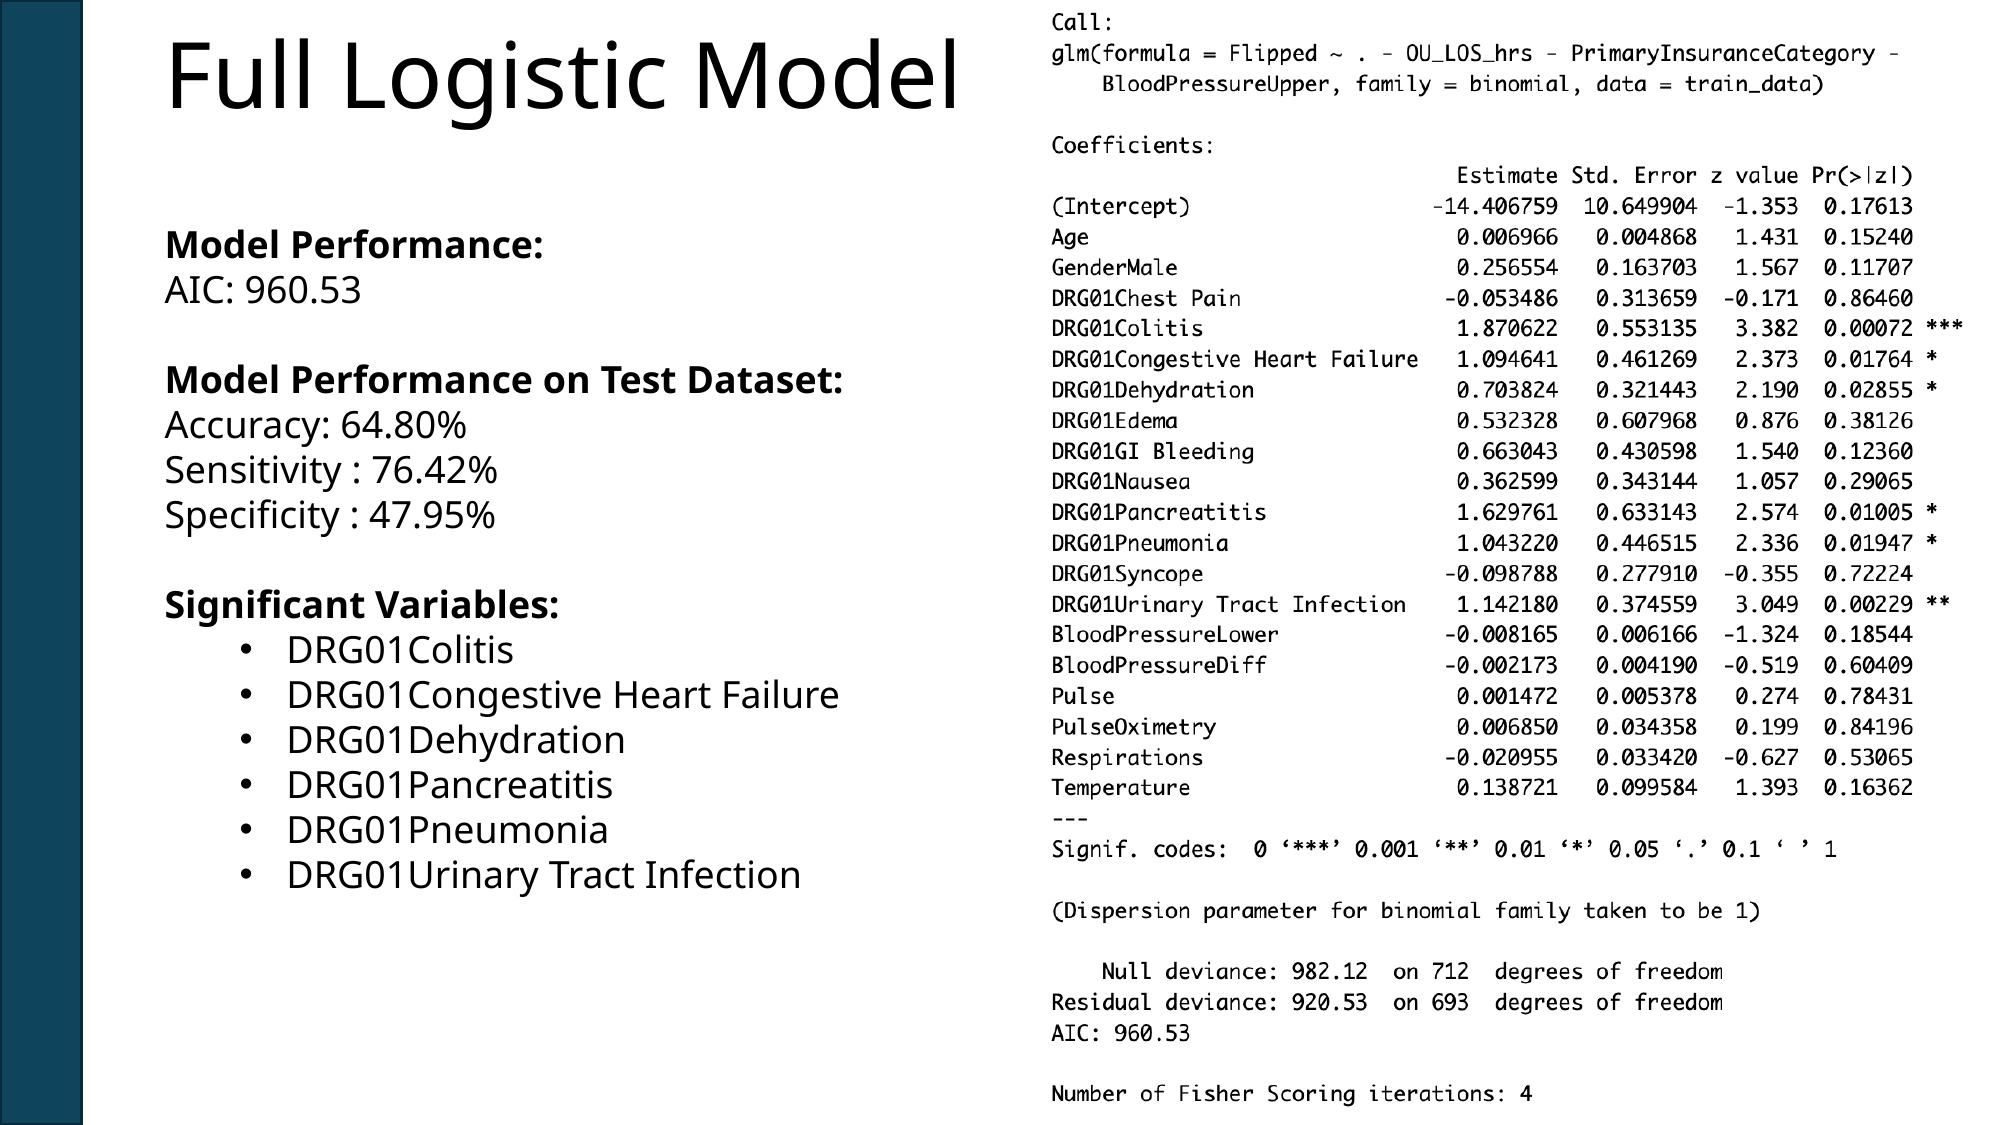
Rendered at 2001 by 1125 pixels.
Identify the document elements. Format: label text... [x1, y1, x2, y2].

picture [1034, 2, 2000, 1125]
text_box [0, 0, 83, 1125]
text_box Model Performance: AIC: 960.53 Model Performance on Test Dataset: Accuracy: 64.80% Sensitivity : 76.42% Specificity : 47.95% Significant Variables: DRG01Colitis DRG01Congestive Heart Failure DRG01Dehydration DRG01Pancreatitis DRG01Pneumonia DRG01Urinary Tract Infection [149, 214, 894, 904]
title Full Logistic Model [149, 3, 1034, 154]
